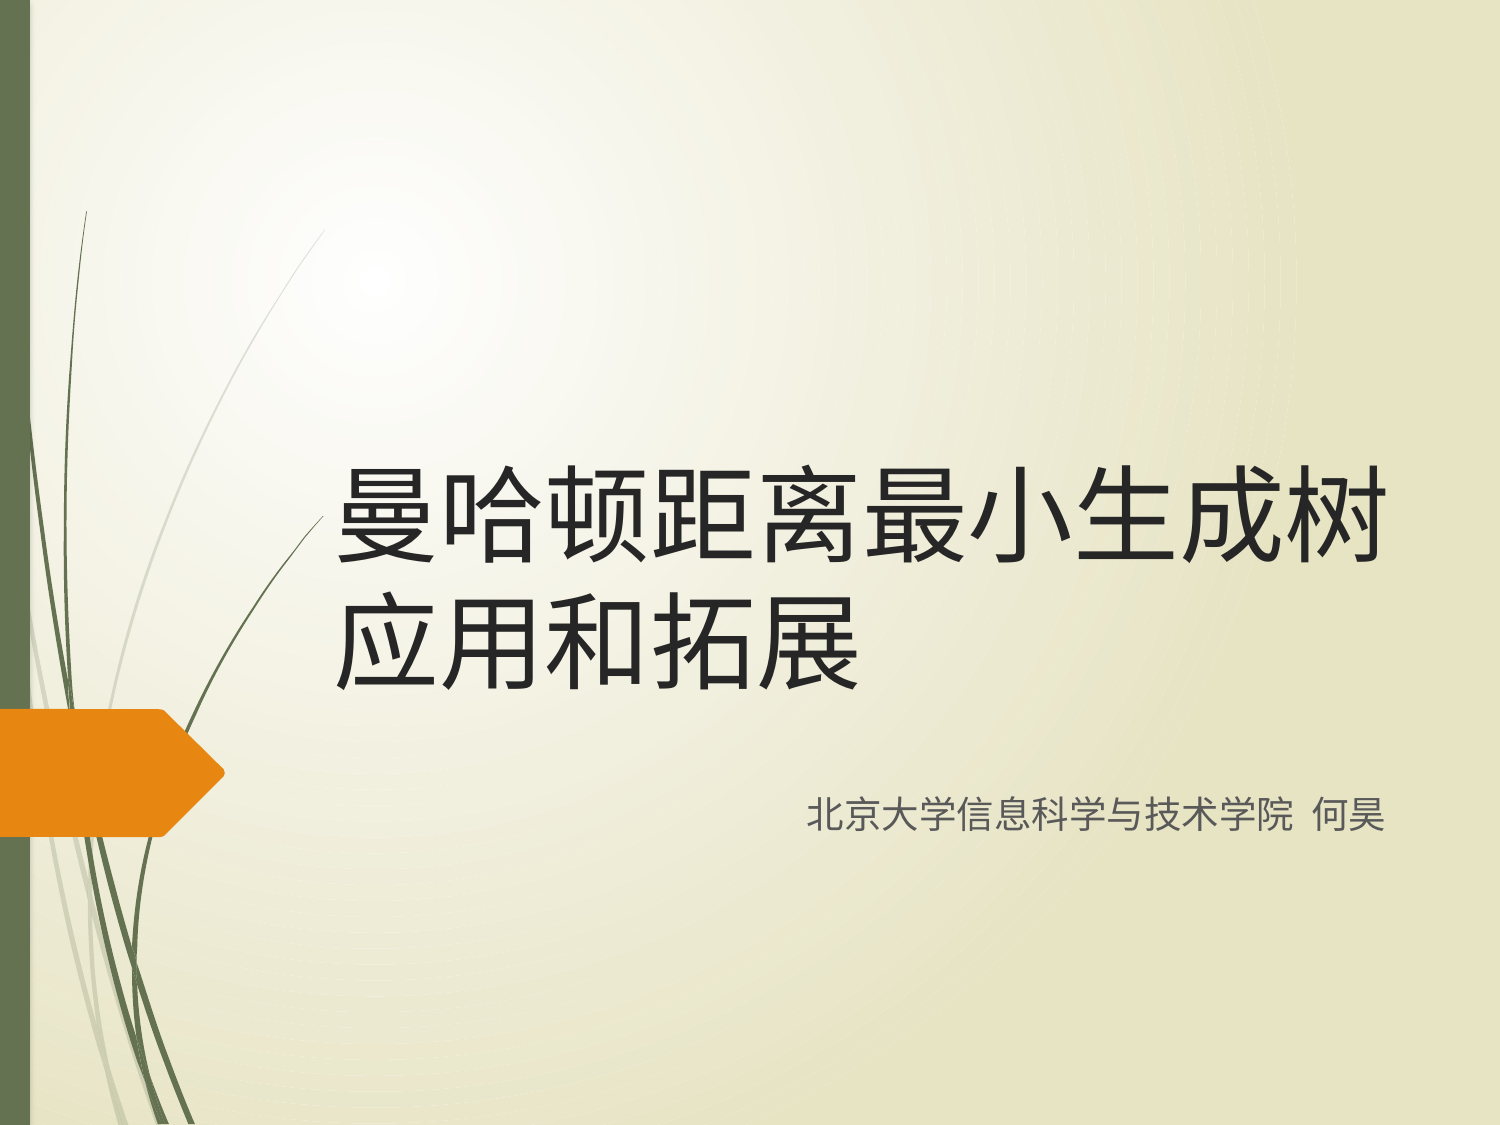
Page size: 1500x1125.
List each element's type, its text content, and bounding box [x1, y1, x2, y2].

title 曼哈顿距离最小生成树 应用和拓展 [318, 432, 1416, 711]
subtitle 北京大学信息科学与技术学院 何昊 [318, 783, 1402, 969]
